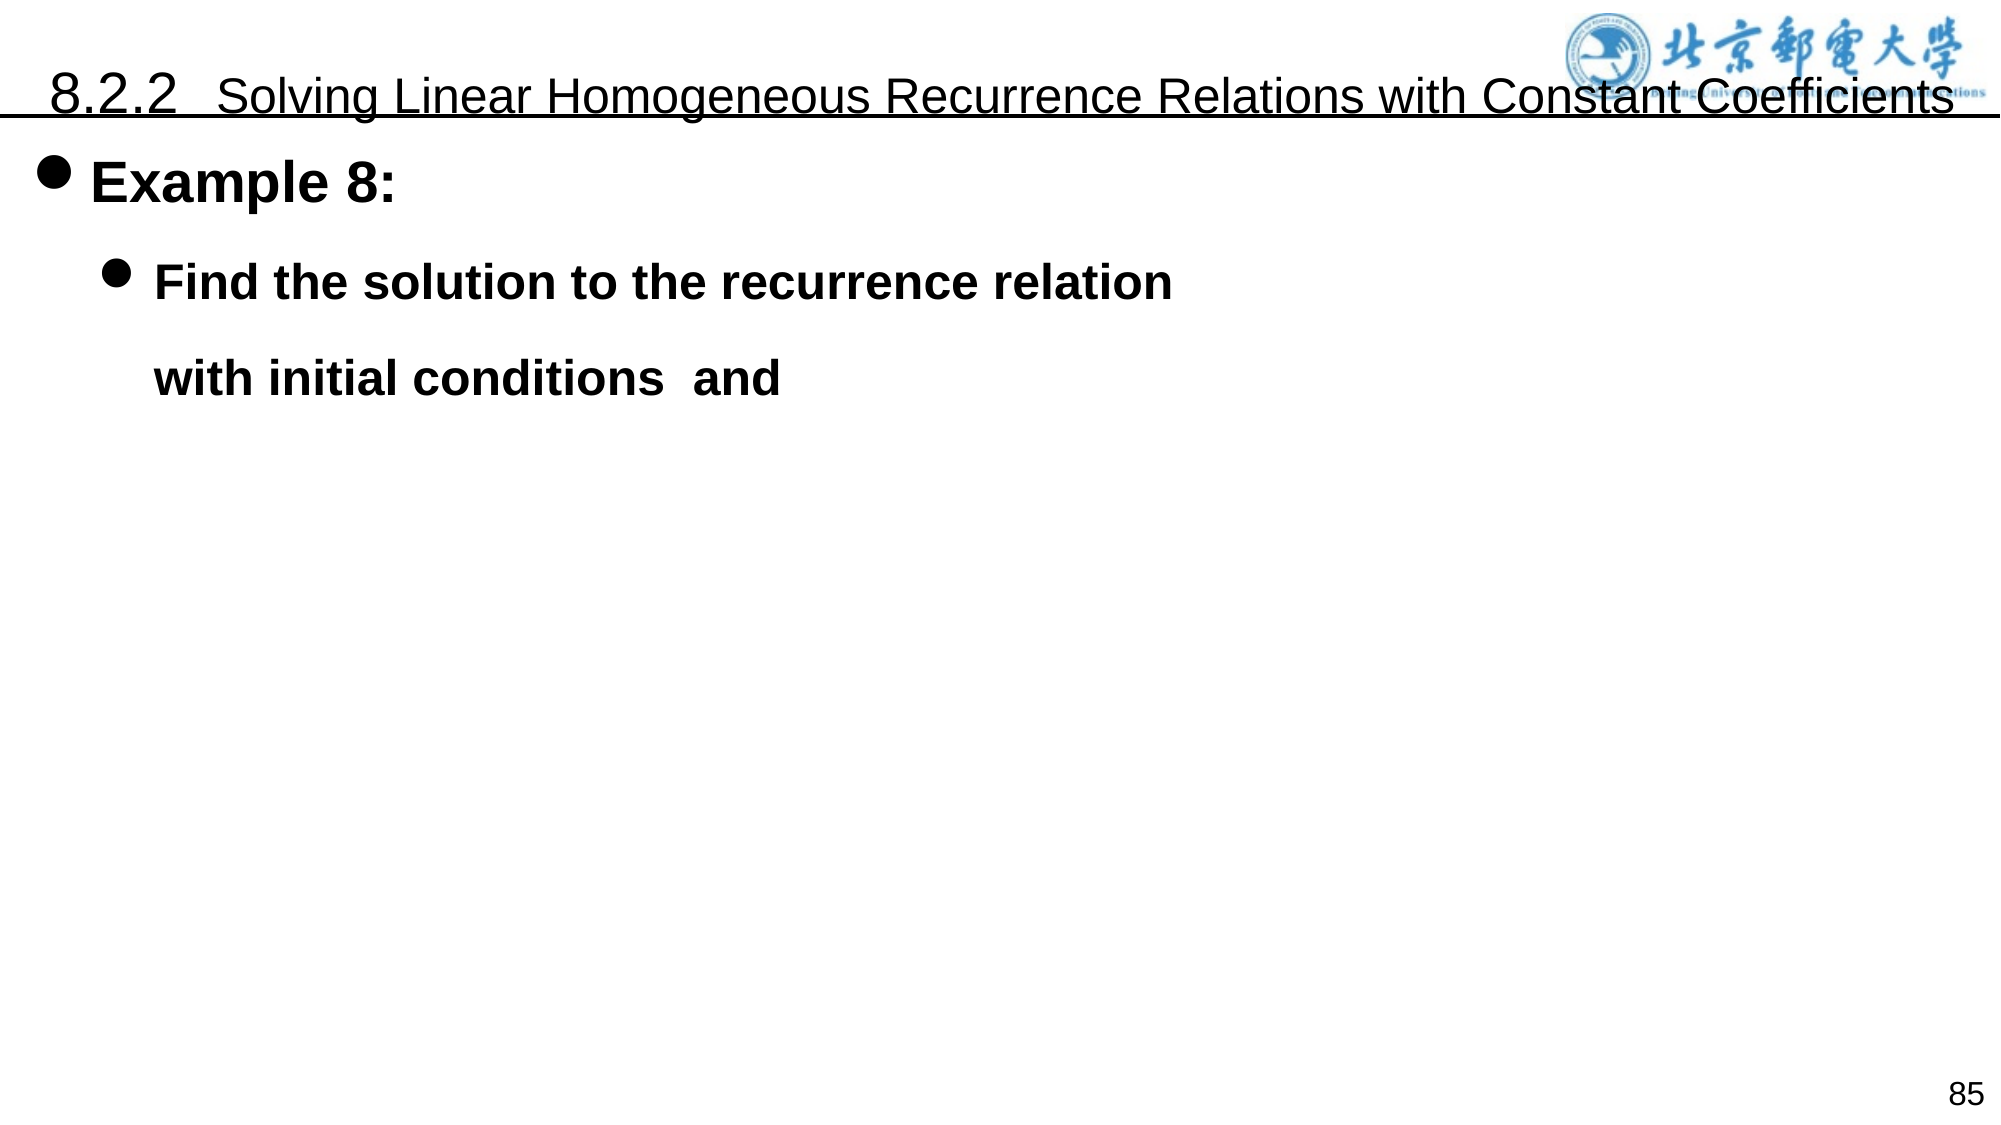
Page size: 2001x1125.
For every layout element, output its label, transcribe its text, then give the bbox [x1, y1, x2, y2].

text_box 8.2.2 Solving Linear Homogeneous Recurrence Relations with Constant Coefficients [34, 0, 2000, 135]
